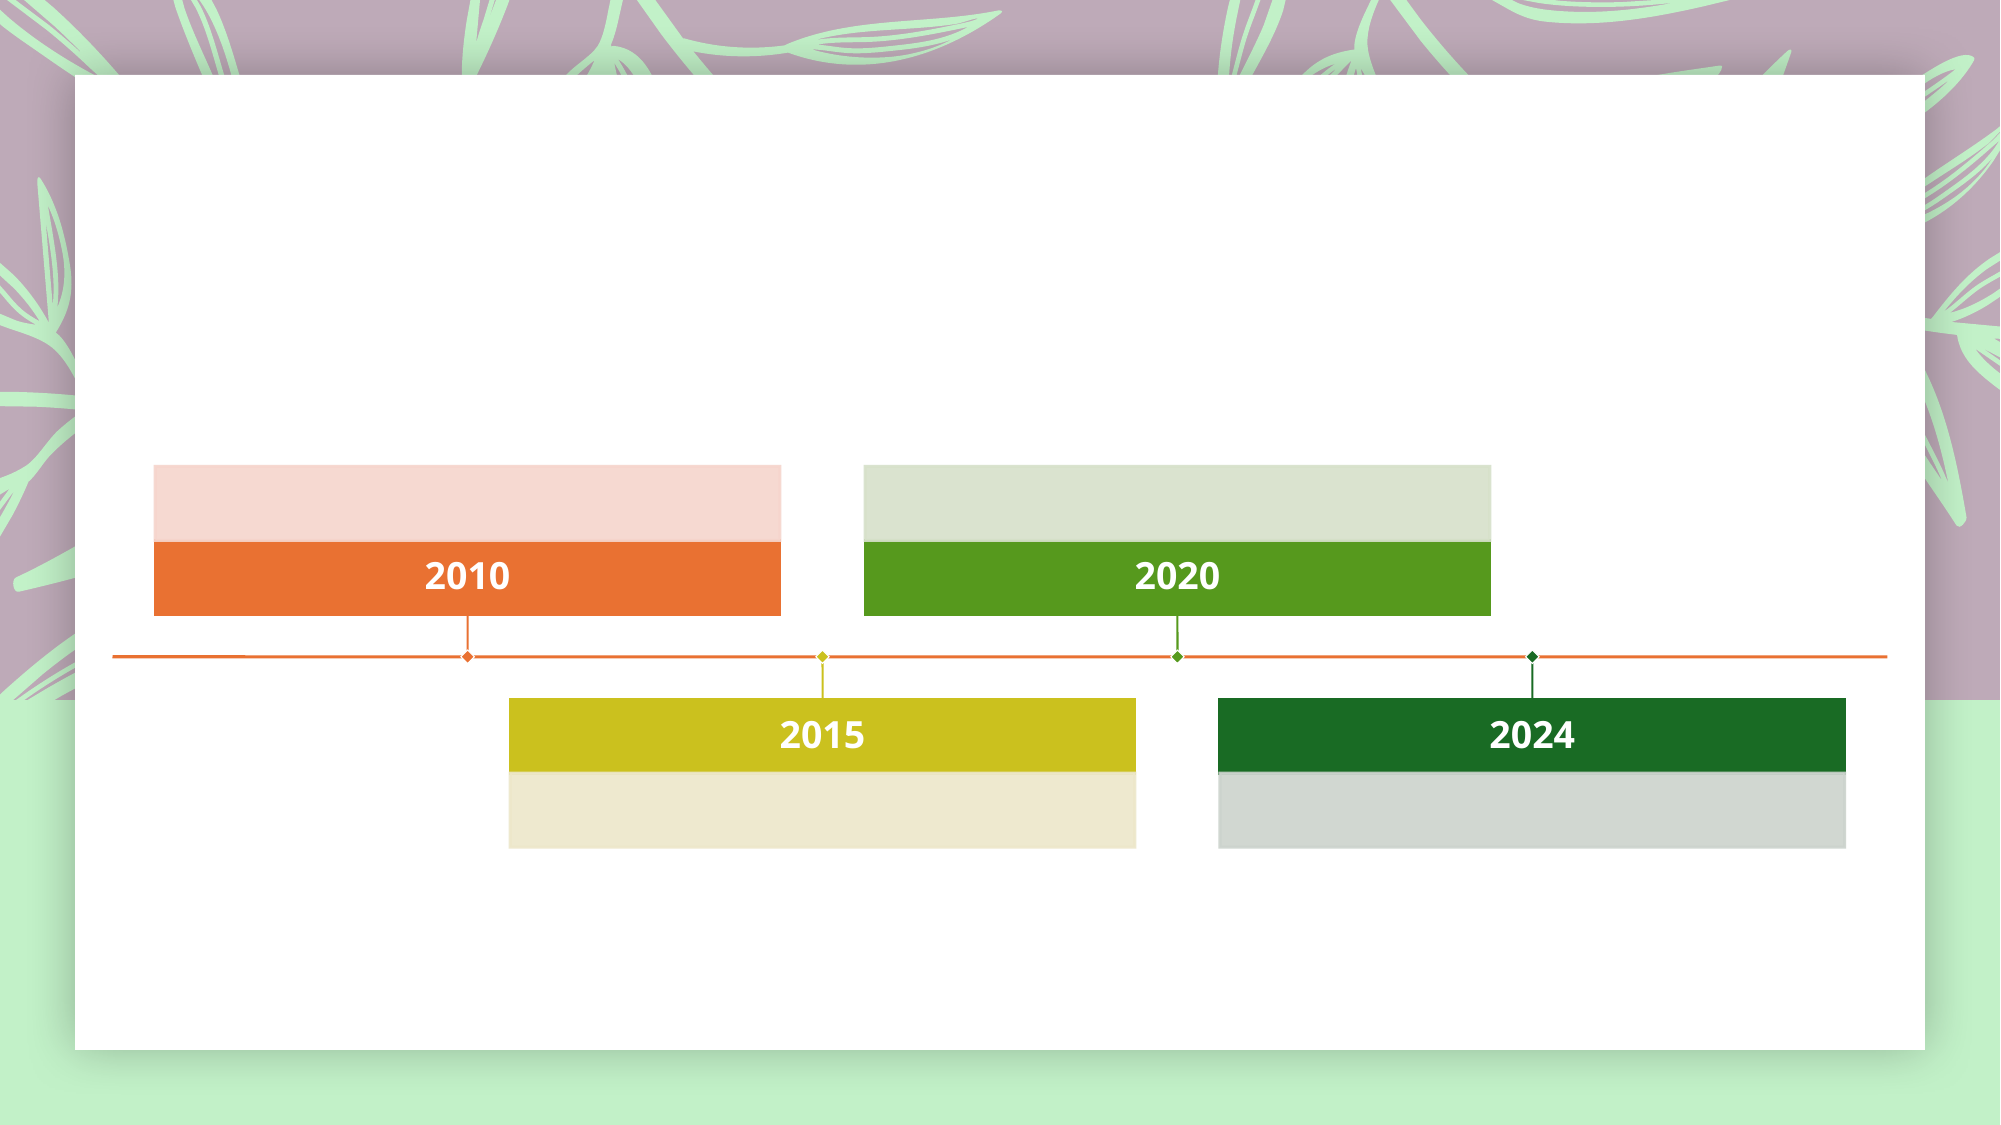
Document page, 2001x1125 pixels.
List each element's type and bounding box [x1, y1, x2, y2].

text_box [0, 701, 2000, 1125]
text_box [73, 701, 1927, 1051]
text_box [111, 350, 1888, 964]
text_box [0, 0, 2000, 701]
